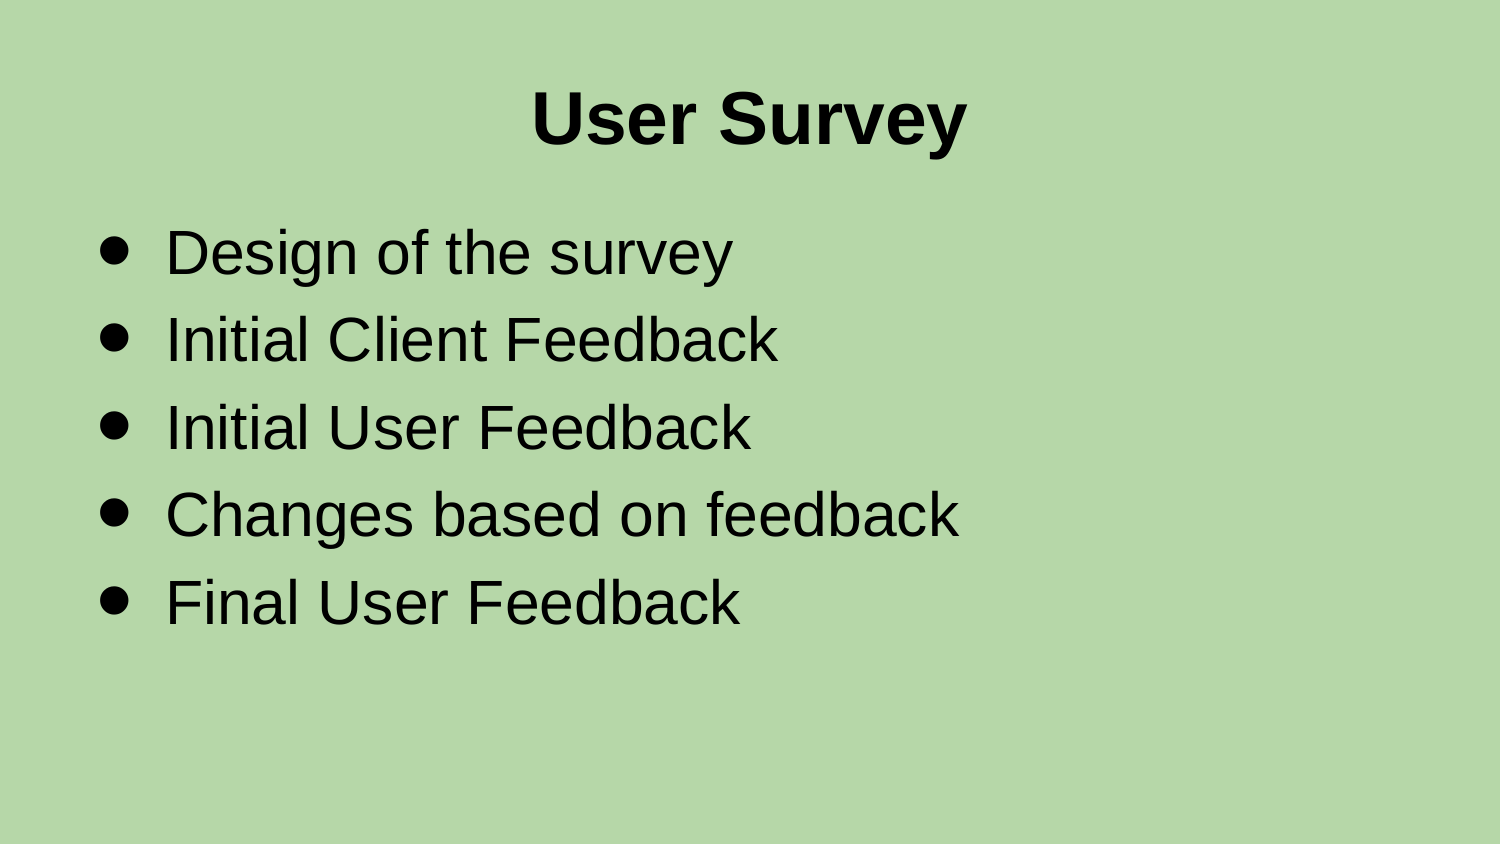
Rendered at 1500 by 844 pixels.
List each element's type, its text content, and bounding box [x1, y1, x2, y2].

list Design of the survey Initial Client Feedback Initial User Feedback Changes based on feedback Final User Feedback [75, 196, 1425, 808]
title User Survey [75, 33, 1425, 175]
